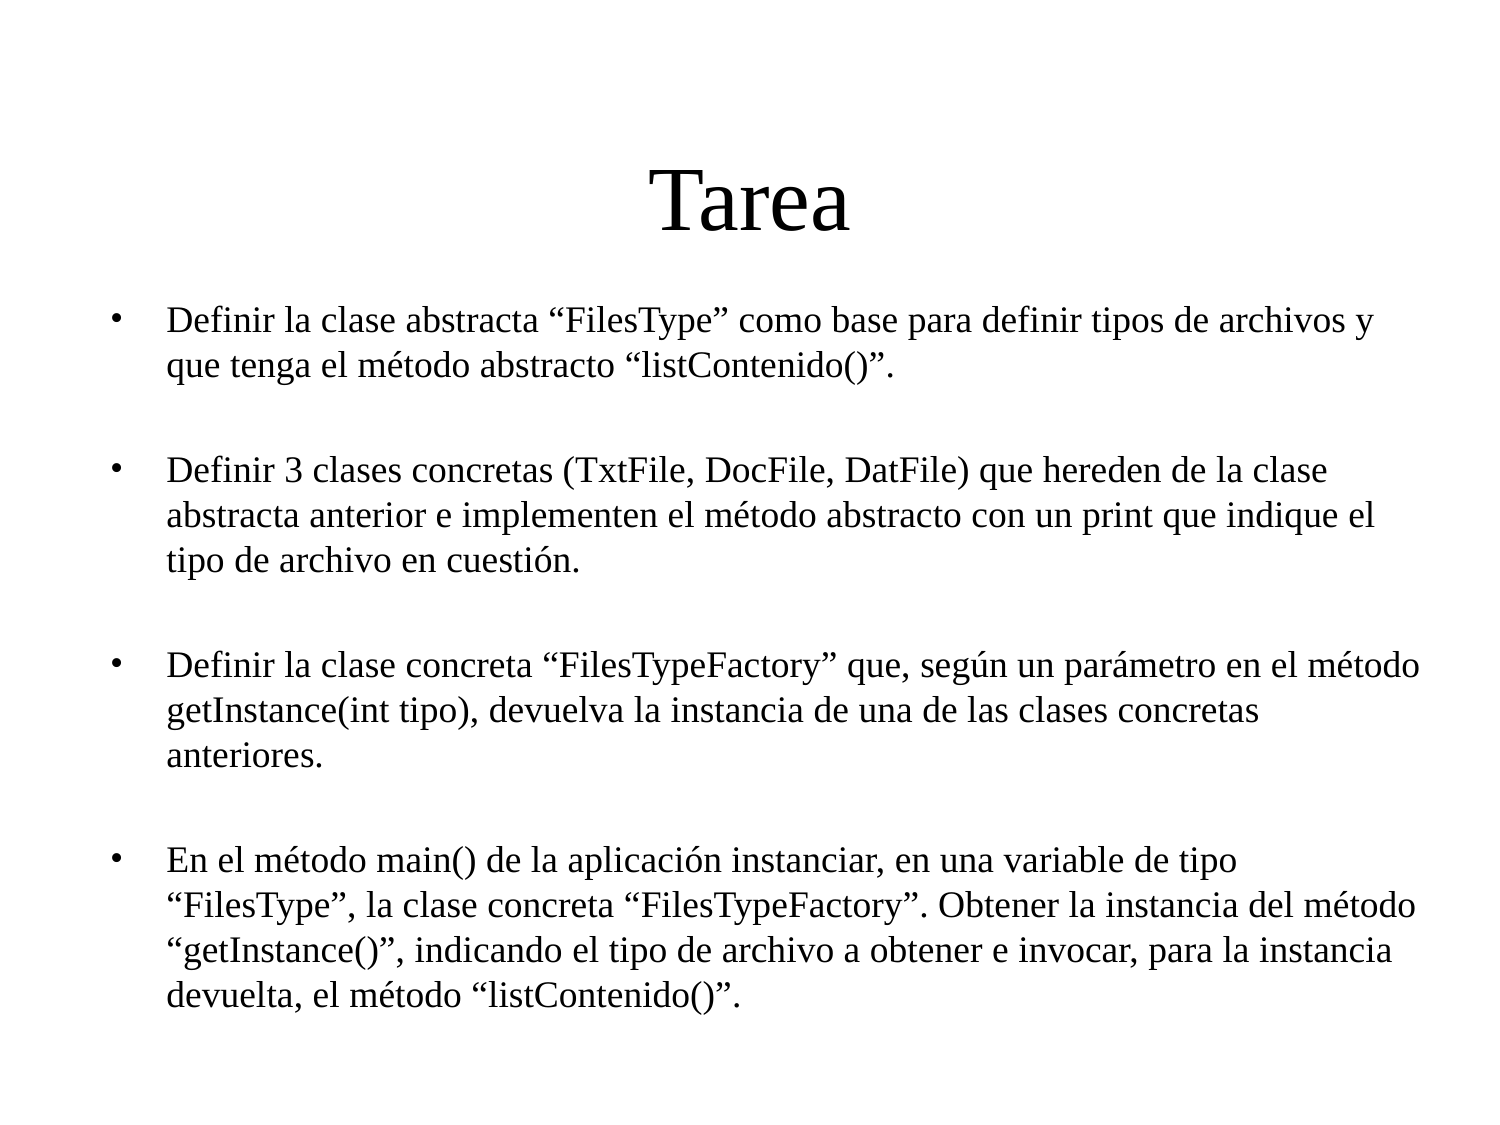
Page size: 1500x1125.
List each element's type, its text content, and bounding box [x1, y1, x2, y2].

list Definir la clase abstracta “FilesType” como base para definir tipos de archivos y que tenga el método abstracto “listContenido()”. Definir 3 clases concretas (TxtFile, DocFile, DatFile) que hereden de la clase abstracta anterior e implementen el método abstracto con un print que indique el tipo de archivo en cuestión. Definir la clase concreta “FilesTypeFactory” que, según un parámetro en el método getInstance(int tipo), devuelva la instancia de una de las clases concretas anteriores. En el método main() de la aplicación instanciar, en una variable de tipo “FilesType”, la clase concreta “FilesTypeFactory”. Obtener la instancia del método “getInstance()”, indicando el tipo de archivo a obtener e invocar, para la instancia devuelta, el método “listContenido()”. [76, 287, 1438, 1079]
title Tarea [112, 99, 1388, 287]
